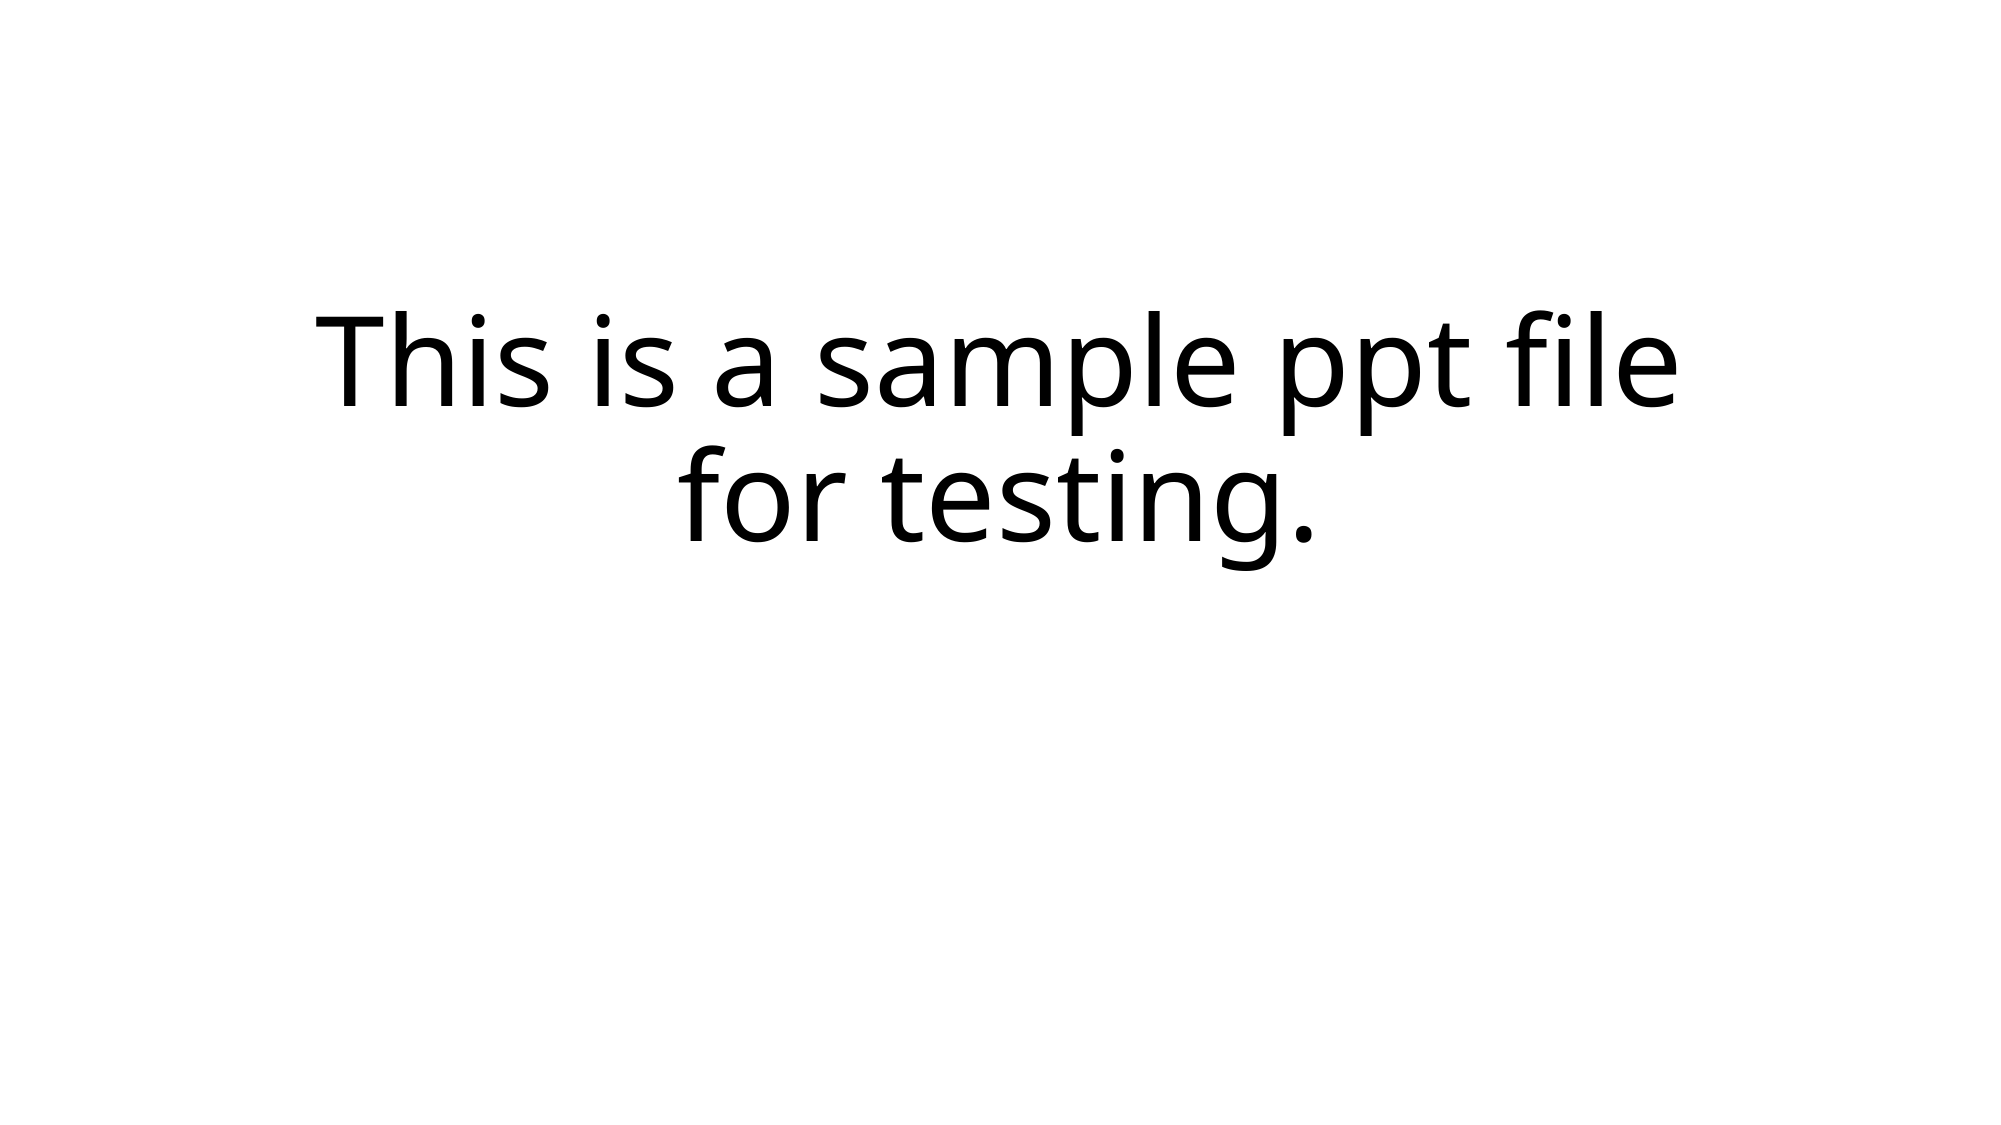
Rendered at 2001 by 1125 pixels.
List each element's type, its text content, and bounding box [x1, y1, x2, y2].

title This is a sample ppt file for testing. [249, 184, 1750, 576]
